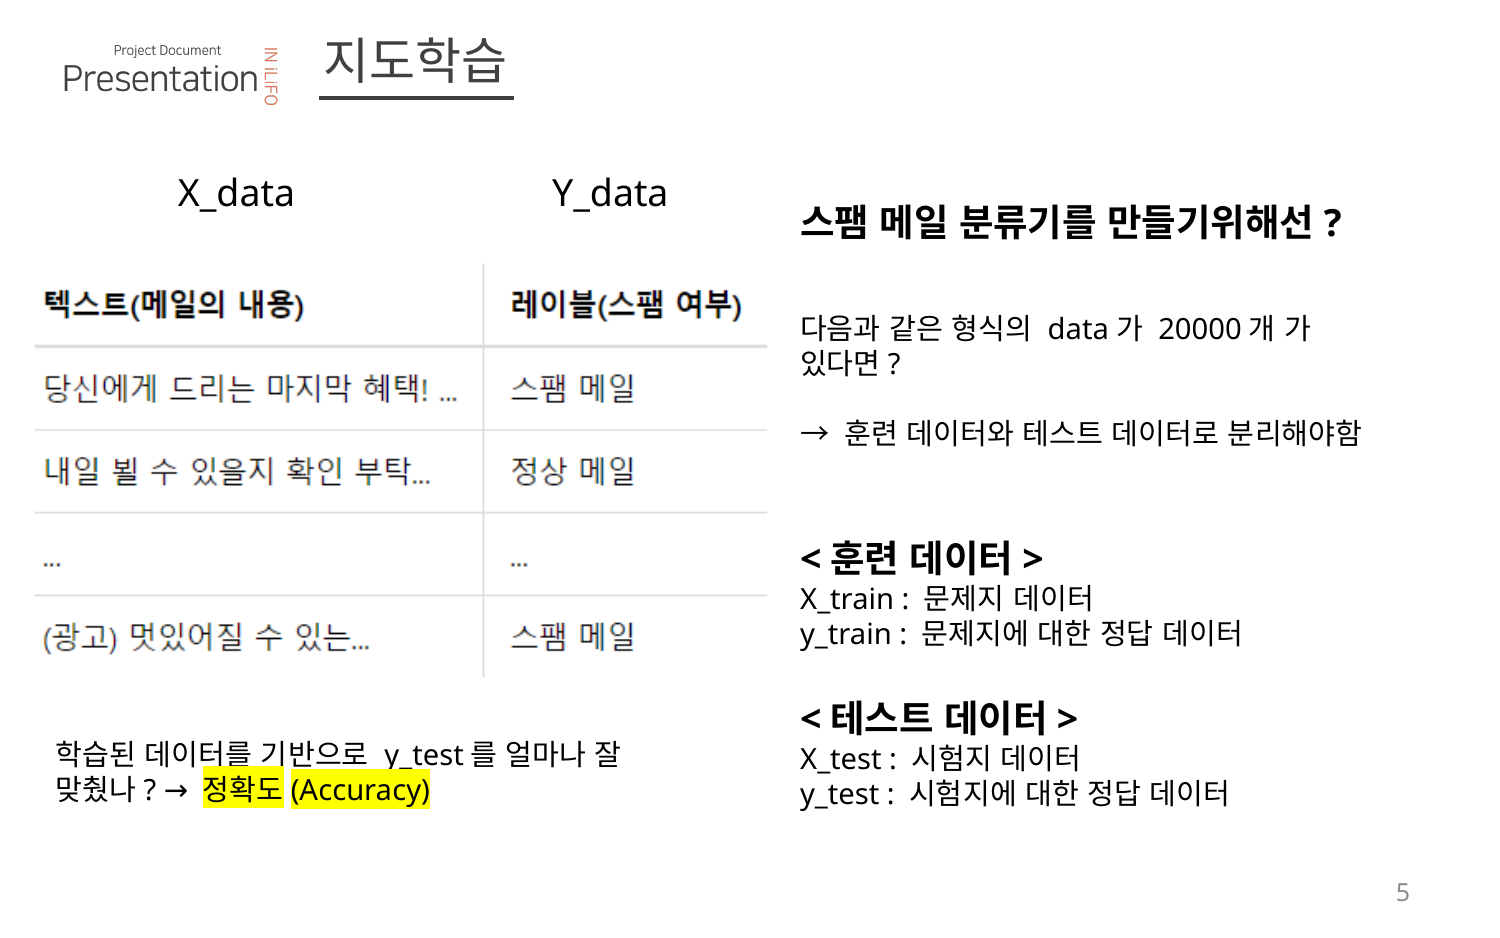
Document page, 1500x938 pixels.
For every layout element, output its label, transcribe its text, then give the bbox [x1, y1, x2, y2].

text_box 학습된 데이터를 기반으로 y_test를 얼마나 잘 맞췄나? → 정확도(Accuracy) [40, 728, 715, 814]
text_box 지도학습 [308, 22, 523, 97]
picture [40, 36, 286, 122]
slide_number 5 [1074, 868, 1425, 919]
text_box X_data [163, 161, 341, 222]
text_box 다음과 같은 형식의 data가 20000개 가 있다면? → 훈련 데이터와 테스트 데이터로 분리해야함 [790, 302, 1388, 458]
picture [34, 263, 786, 689]
text_box <훈련 데이터> X_train : 문제지 데이터 y_train : 문제지에 대한 정답 데이터 <테스트 데이터> X_test : 시험지 데이터 y_test : 시험지에 대한 정답 데이터 [785, 527, 1425, 863]
text_box 스팸 메일 분류기를 만들기위해선? [785, 191, 1400, 252]
text_box Y_data [537, 161, 715, 222]
